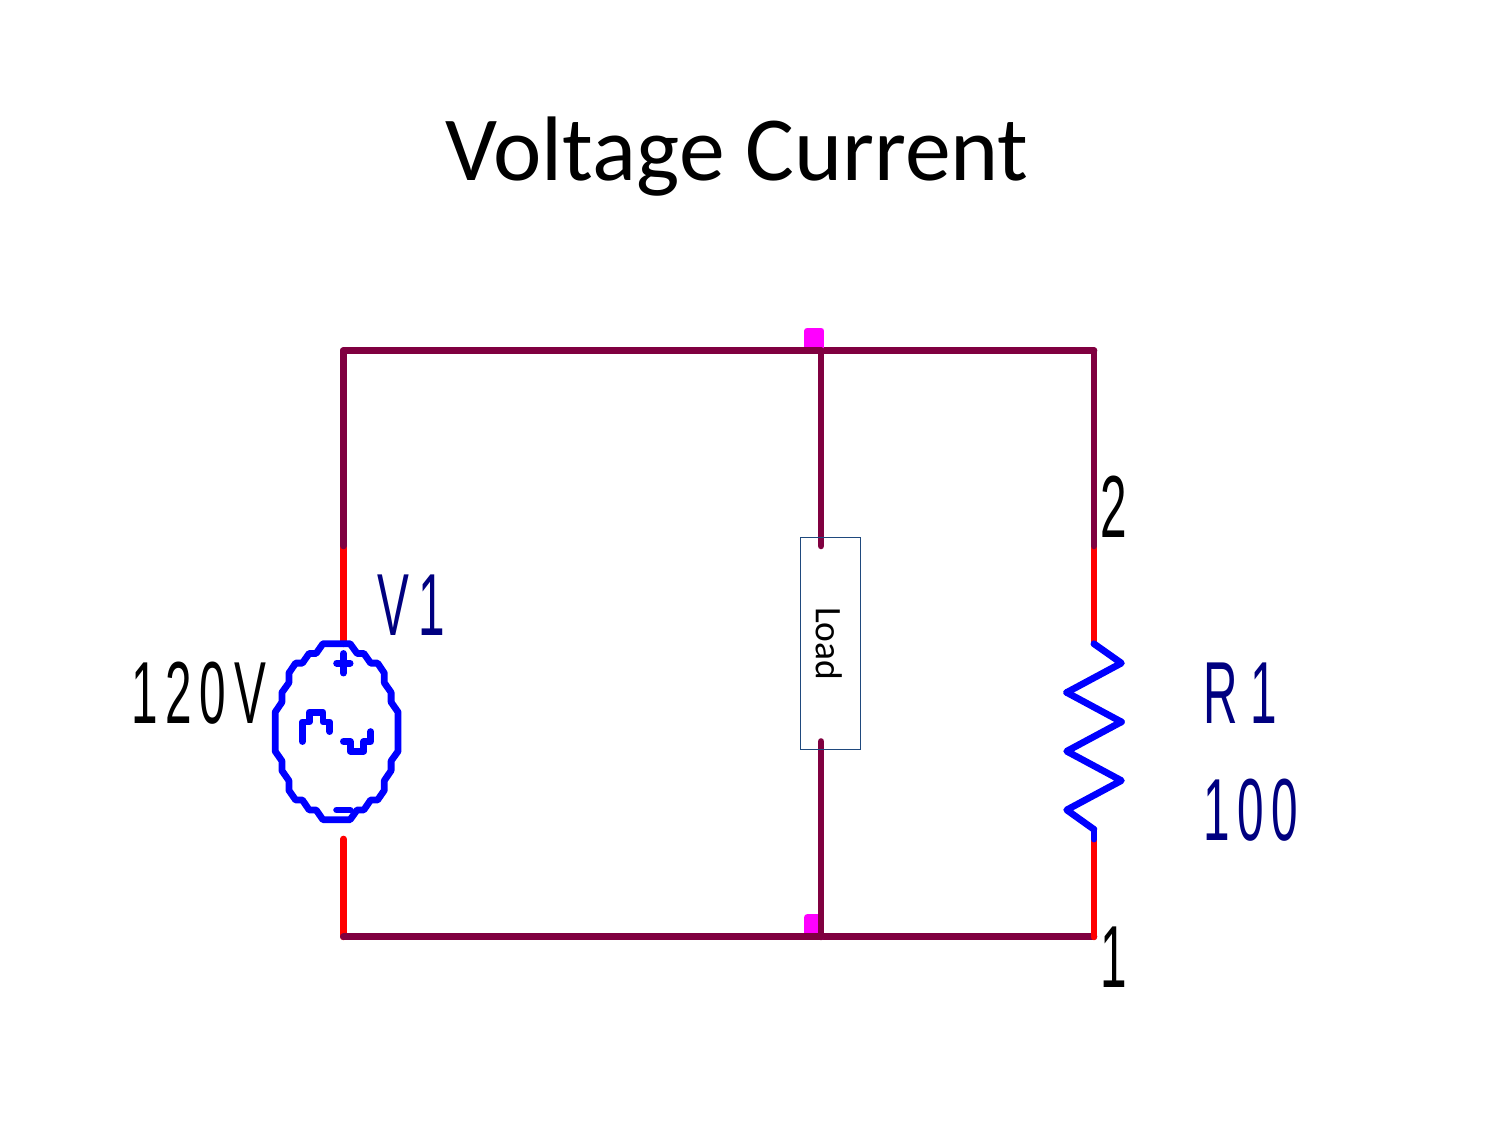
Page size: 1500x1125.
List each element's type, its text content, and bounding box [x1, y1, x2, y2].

picture [124, 262, 1312, 1026]
title Voltage Current [62, 24, 1413, 263]
